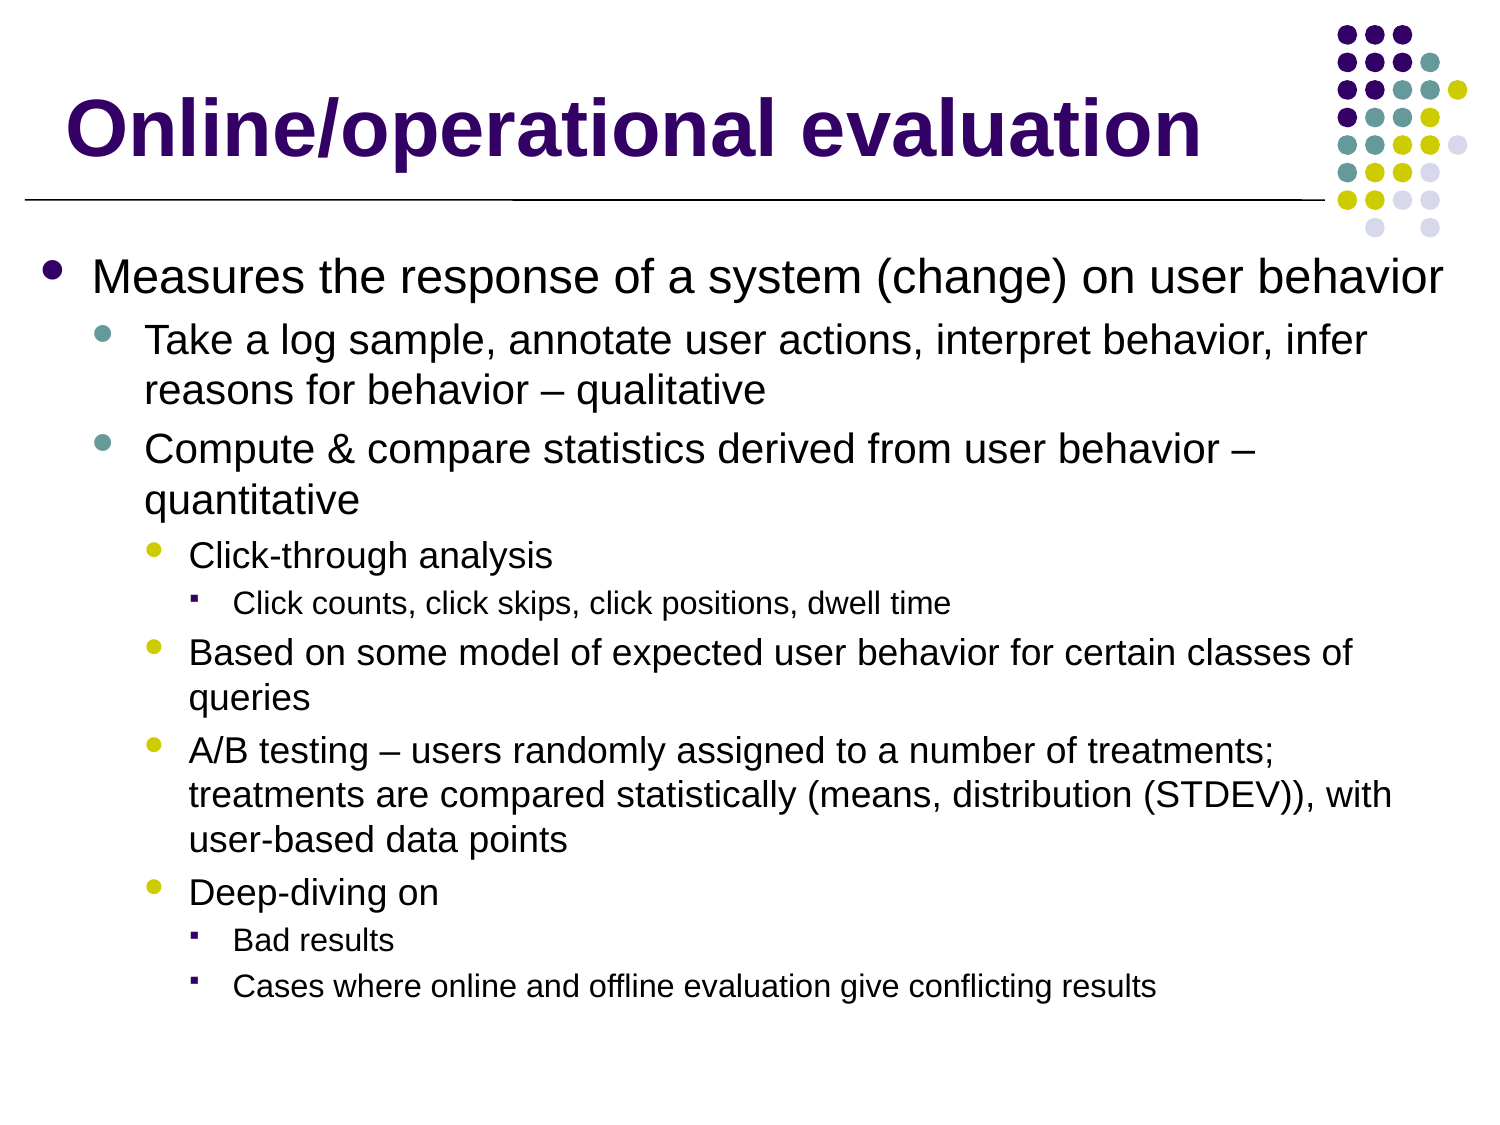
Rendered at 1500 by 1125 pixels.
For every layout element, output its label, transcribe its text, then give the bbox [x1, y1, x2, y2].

title Online/operational evaluation [50, 37, 1288, 180]
list Measures the response of a system (change) on user behavior Take a log sample, annotate user actions, interpret behavior, infer reasons for behavior – qualitative Compute & compare statistics derived from user behavior – quantitative Click-through analysis Click counts, click skips, click positions, dwell time Based on some model of expected user behavior for certain classes of queries A/B testing – users randomly assigned to a number of treatments; treatments are compared statistically (means, distribution (STDEV)), with user-based data points Deep-diving on Bad results Cases where online and offline evaluation give conflicting results [24, 237, 1475, 1025]
